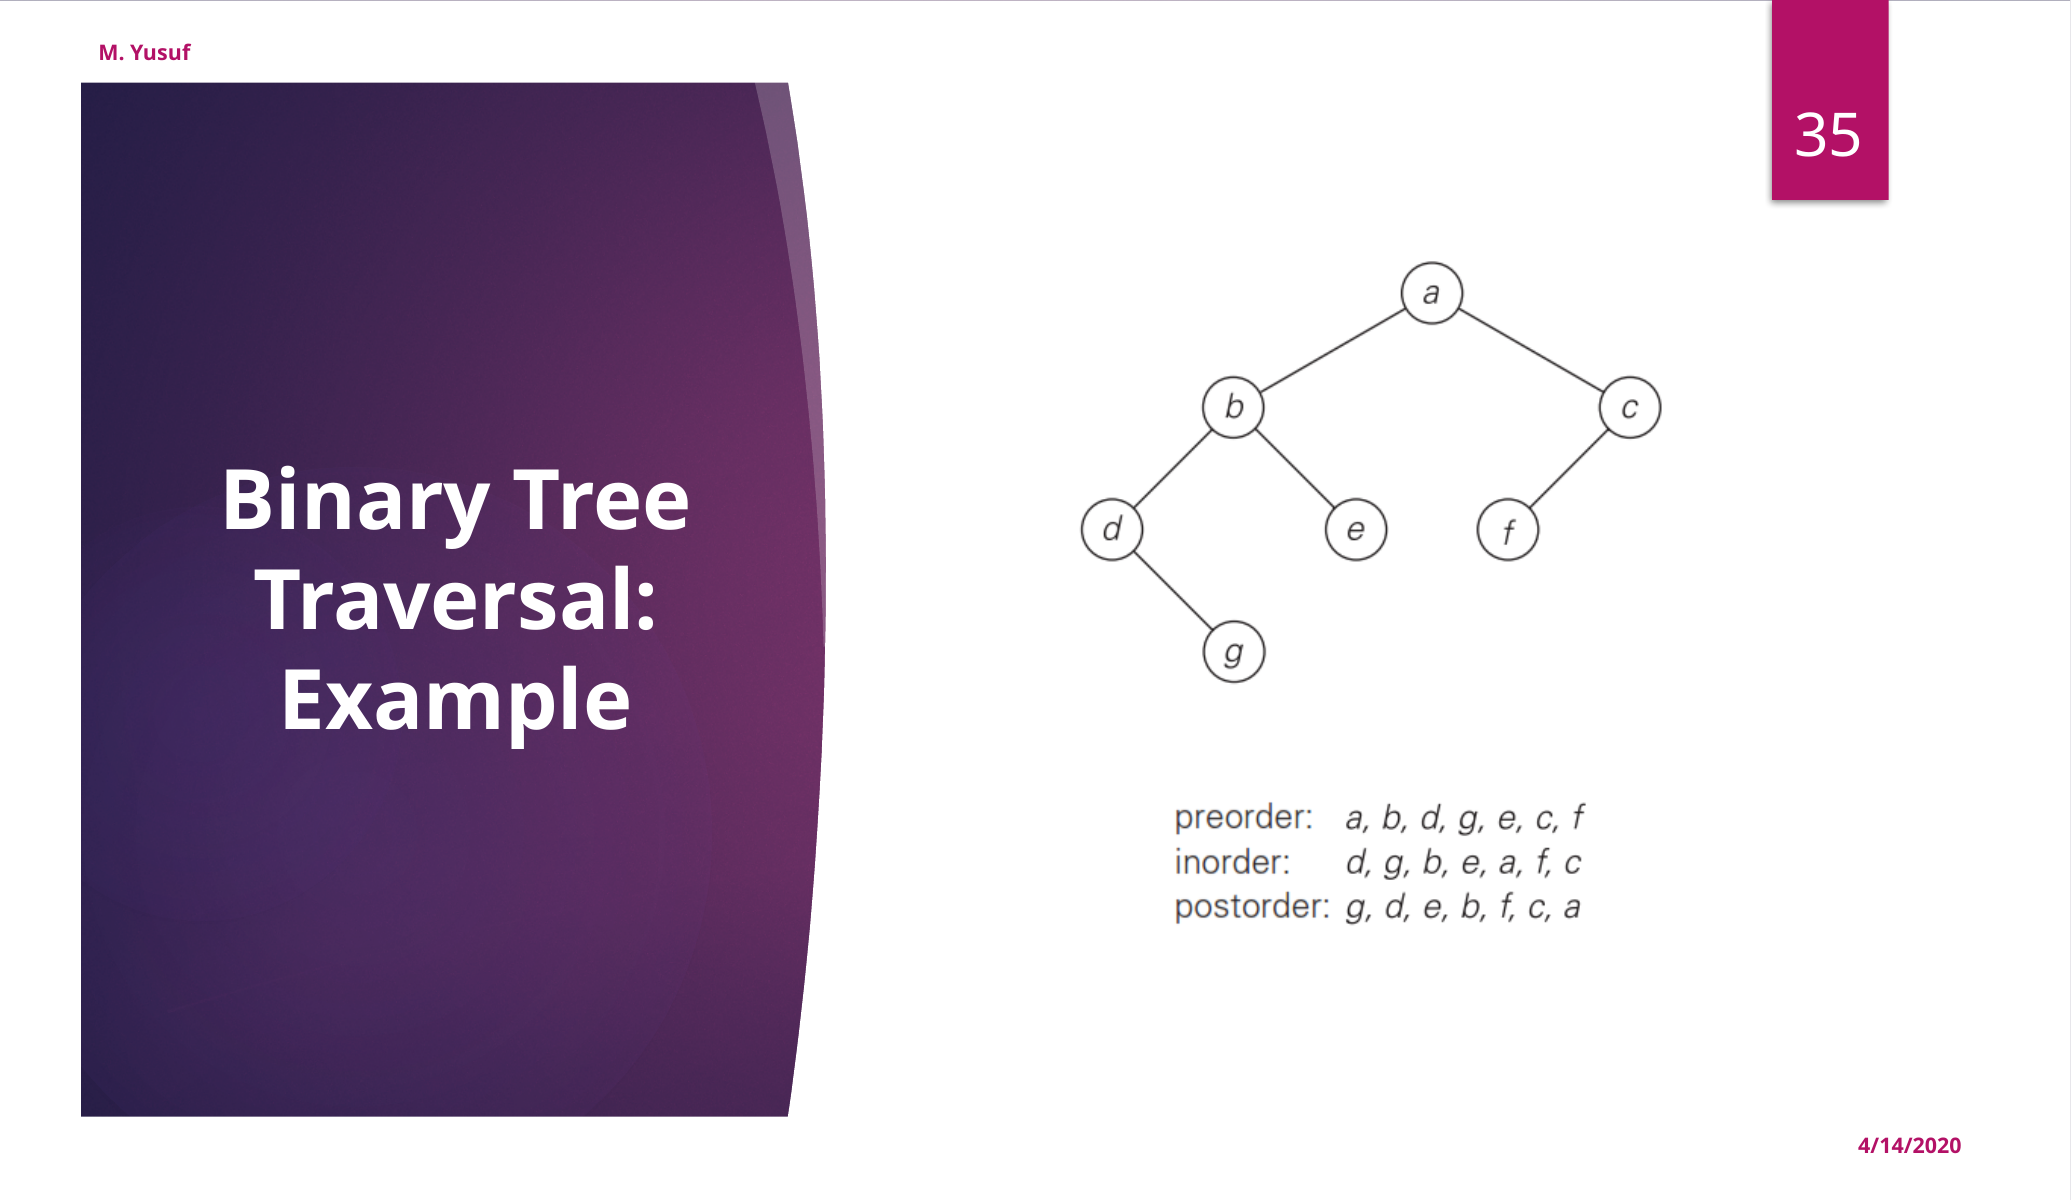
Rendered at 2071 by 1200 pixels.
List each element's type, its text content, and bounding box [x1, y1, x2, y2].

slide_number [1808, 1118, 1977, 1172]
slide_number 35 [1757, 51, 1900, 187]
picture [1055, 242, 1694, 705]
picture [1145, 755, 1603, 973]
footer M. Yusuf [83, 25, 739, 79]
text_box [559, 121, 1448, 865]
title Binary Tree Traversal: Example [83, 473, 559, 754]
